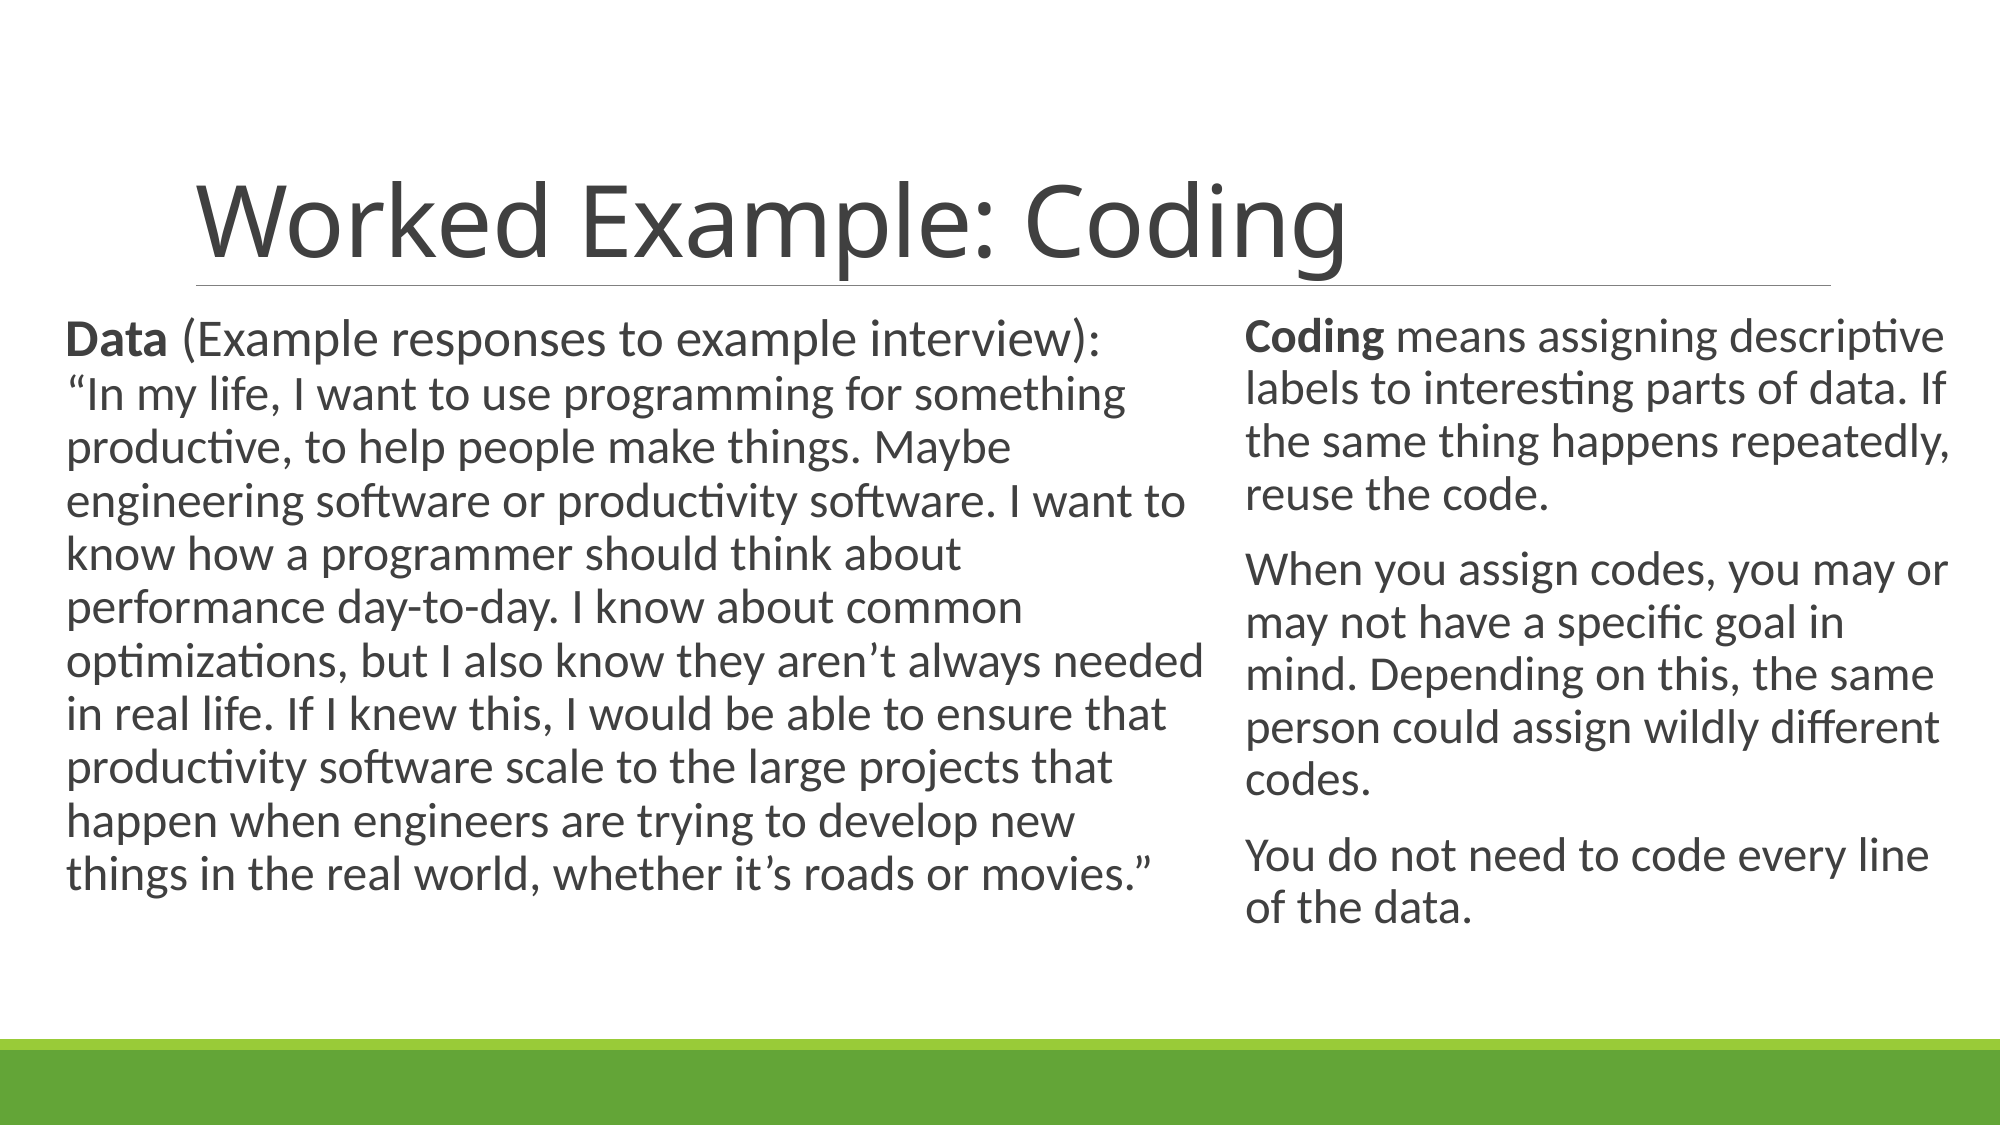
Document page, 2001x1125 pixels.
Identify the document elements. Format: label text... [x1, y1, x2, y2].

list Data (Example responses to example interview): “In my life, I want to use programming for something productive, to help people make things. Maybe engineering software or productivity software. I want to know how a programmer should think about performance day-to-day. I know about common optimizations, but I also know they aren’t always needed in real life. If I knew this, I would be able to ensure that productivity software scale to the large projects that happen when engineers are trying to develop new things in the real world, whether it’s roads or movies.” [52, 302, 1210, 963]
text_box Coding means assigning descriptive labels to interesting parts of data. If the same thing happens repeatedly, reuse the code. When you assign codes, you may or may not have a specific goal in mind. Depending on this, the same person could assign wildly different codes. You do not need to code every line of the data. [1231, 302, 1961, 979]
title Worked Example: Coding [180, 47, 1830, 285]
